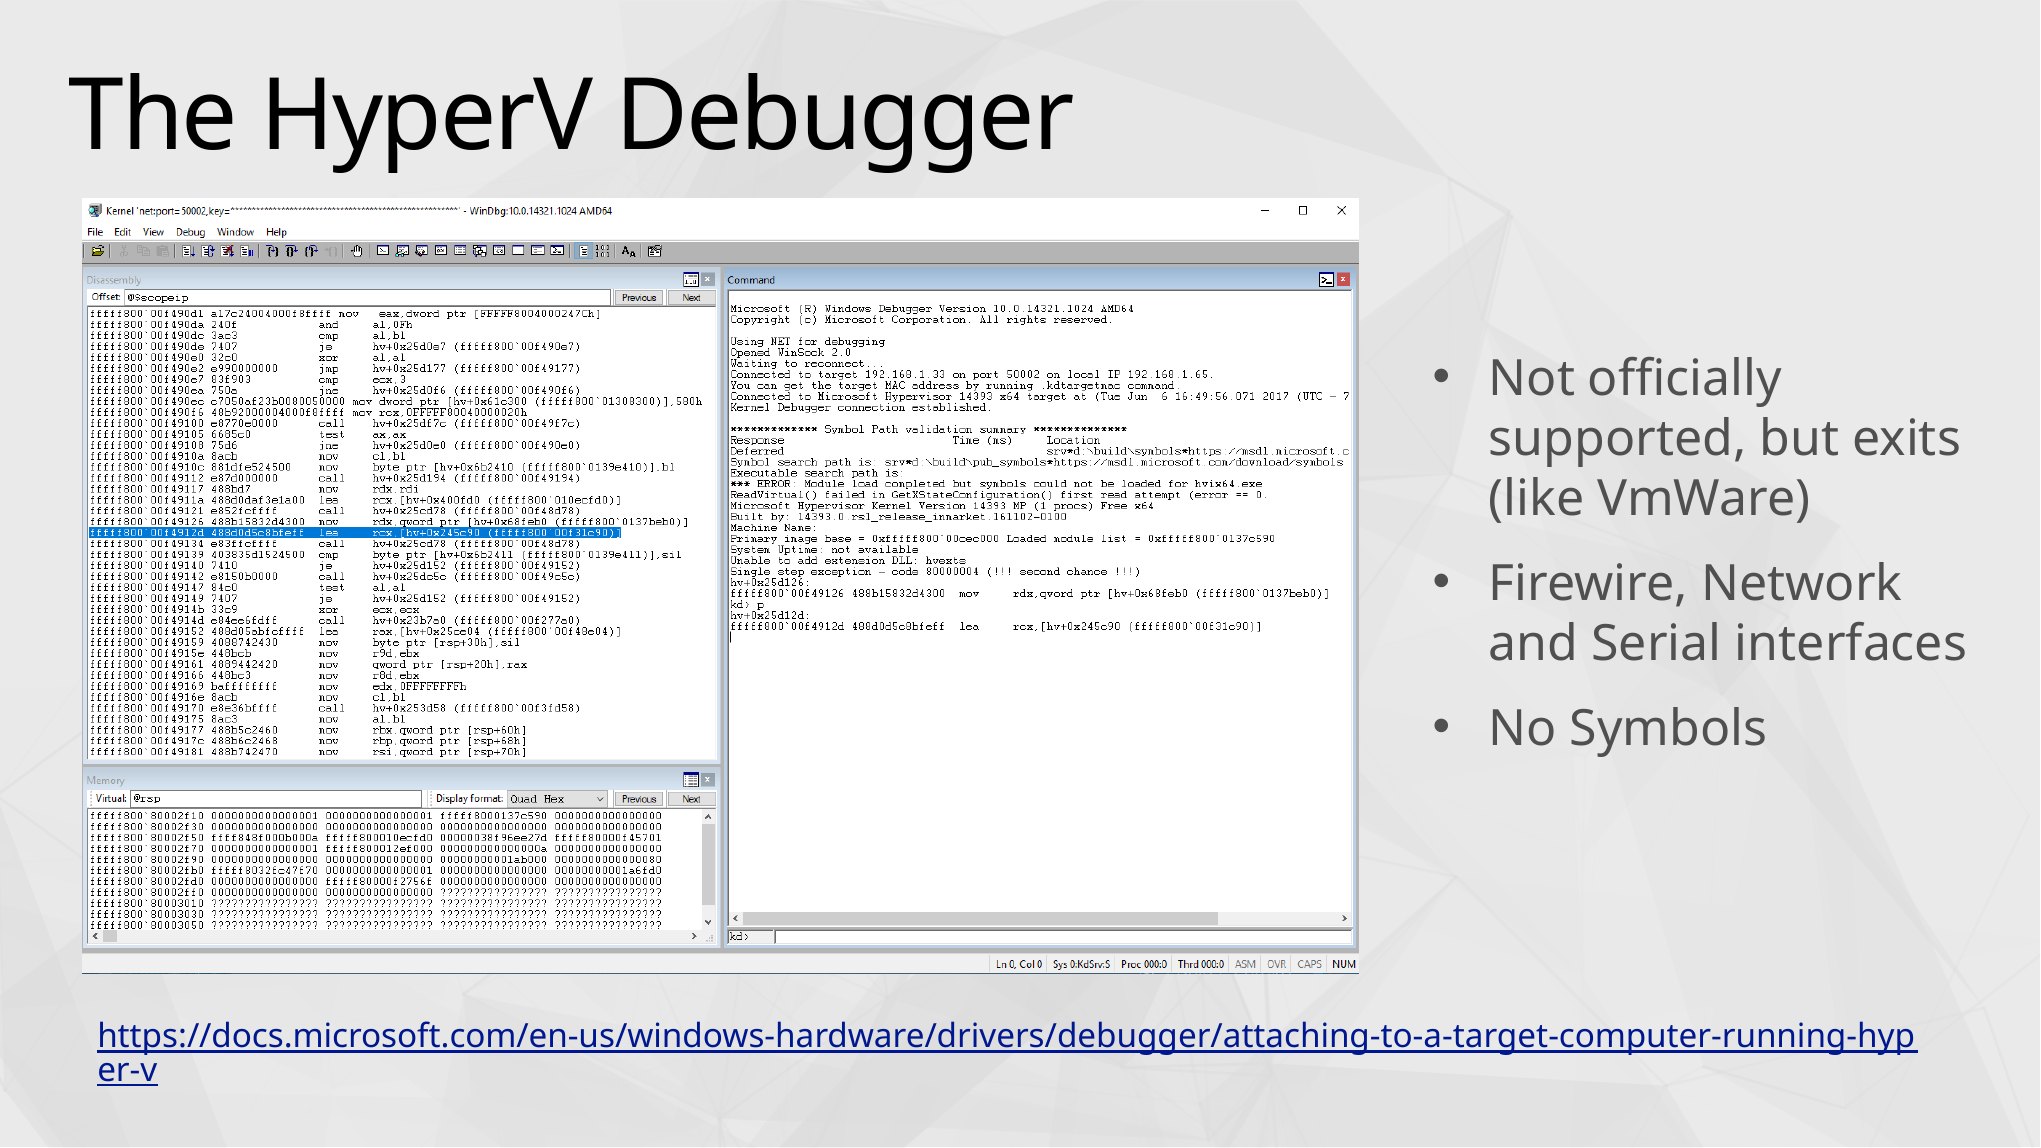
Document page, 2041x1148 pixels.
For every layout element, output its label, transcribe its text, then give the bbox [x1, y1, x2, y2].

title The HyperV Debugger [45, 48, 1996, 199]
picture [0, 0, 2041, 1148]
text_box https://docs.microsoft.com/en-us/windows-hardware/drivers/debugger/attaching-to-a-target-computer-running-hyper-v [82, 1007, 1945, 1067]
text_box Not officially supported, but exits (like VmWare) Firewire, Network and Serial interfaces No Symbols [1402, 321, 2020, 780]
